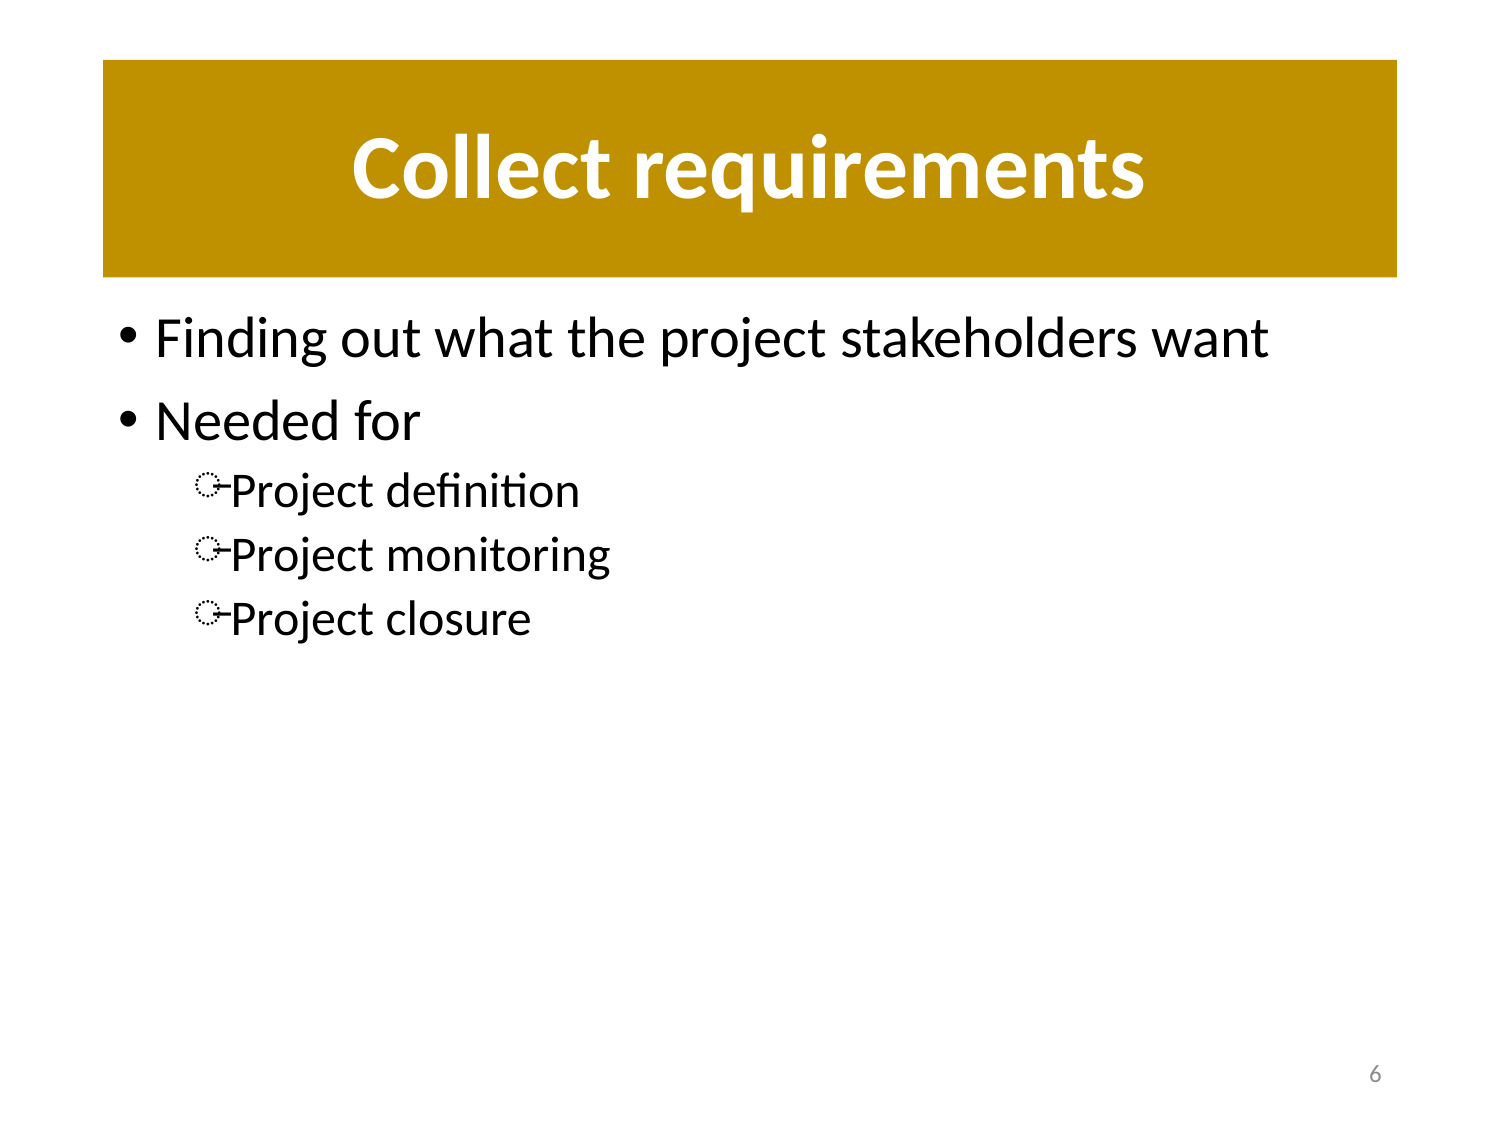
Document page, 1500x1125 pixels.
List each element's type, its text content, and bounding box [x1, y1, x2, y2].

title Collect requirements [103, 59, 1397, 278]
list Finding out what the project stakeholders want Needed for Project definition Project monitoring Project closure [103, 299, 1397, 1014]
slide_number 6 [1059, 1042, 1397, 1103]
